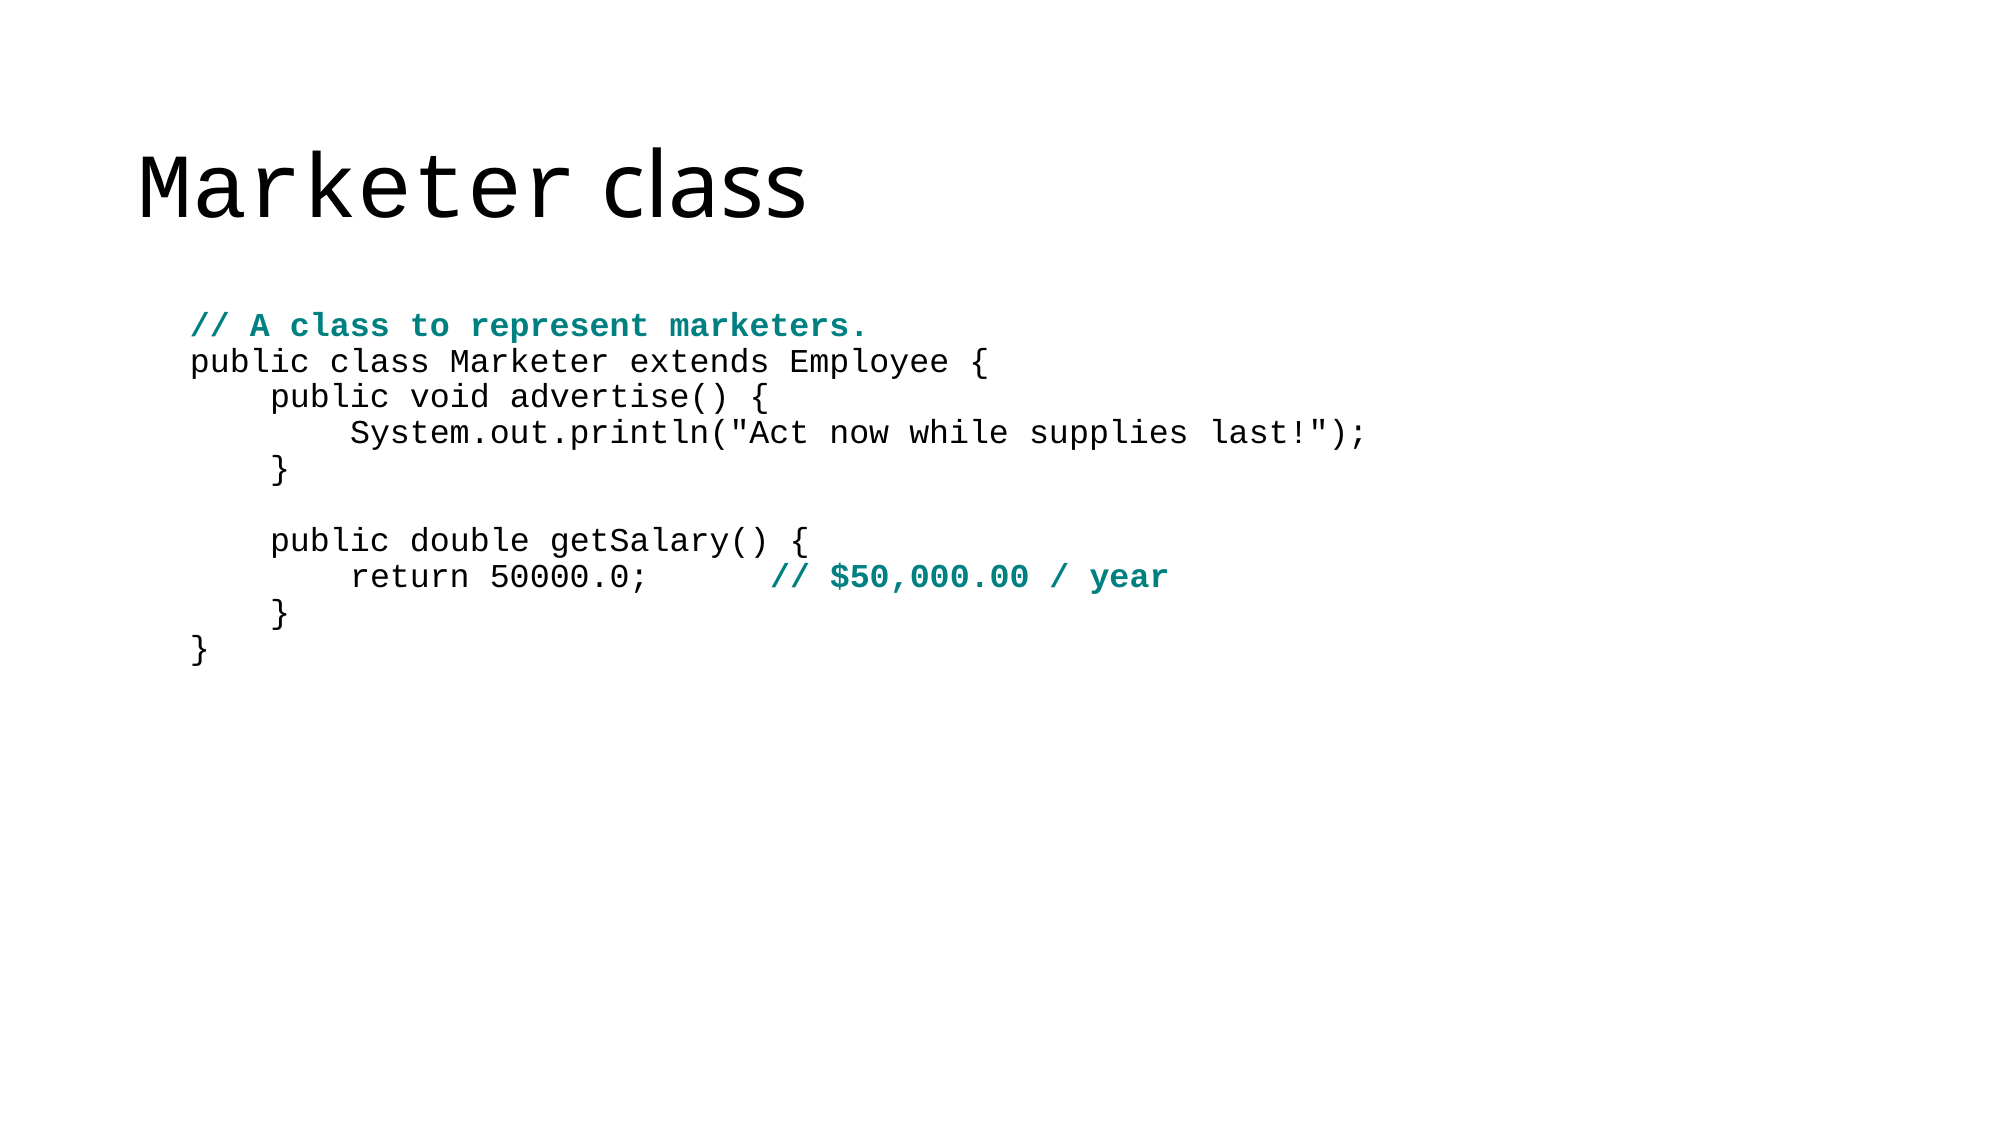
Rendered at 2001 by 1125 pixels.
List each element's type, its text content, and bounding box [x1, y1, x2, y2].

title Marketer class [137, 50, 1938, 238]
list // A class to represent marketers. public class Marketer extends Employee { public void advertise() { System.out.println("Act now while supplies last!"); } public double getSalary() { return 50000.0; // $50,000.00 / year } } [174, 299, 1900, 1014]
